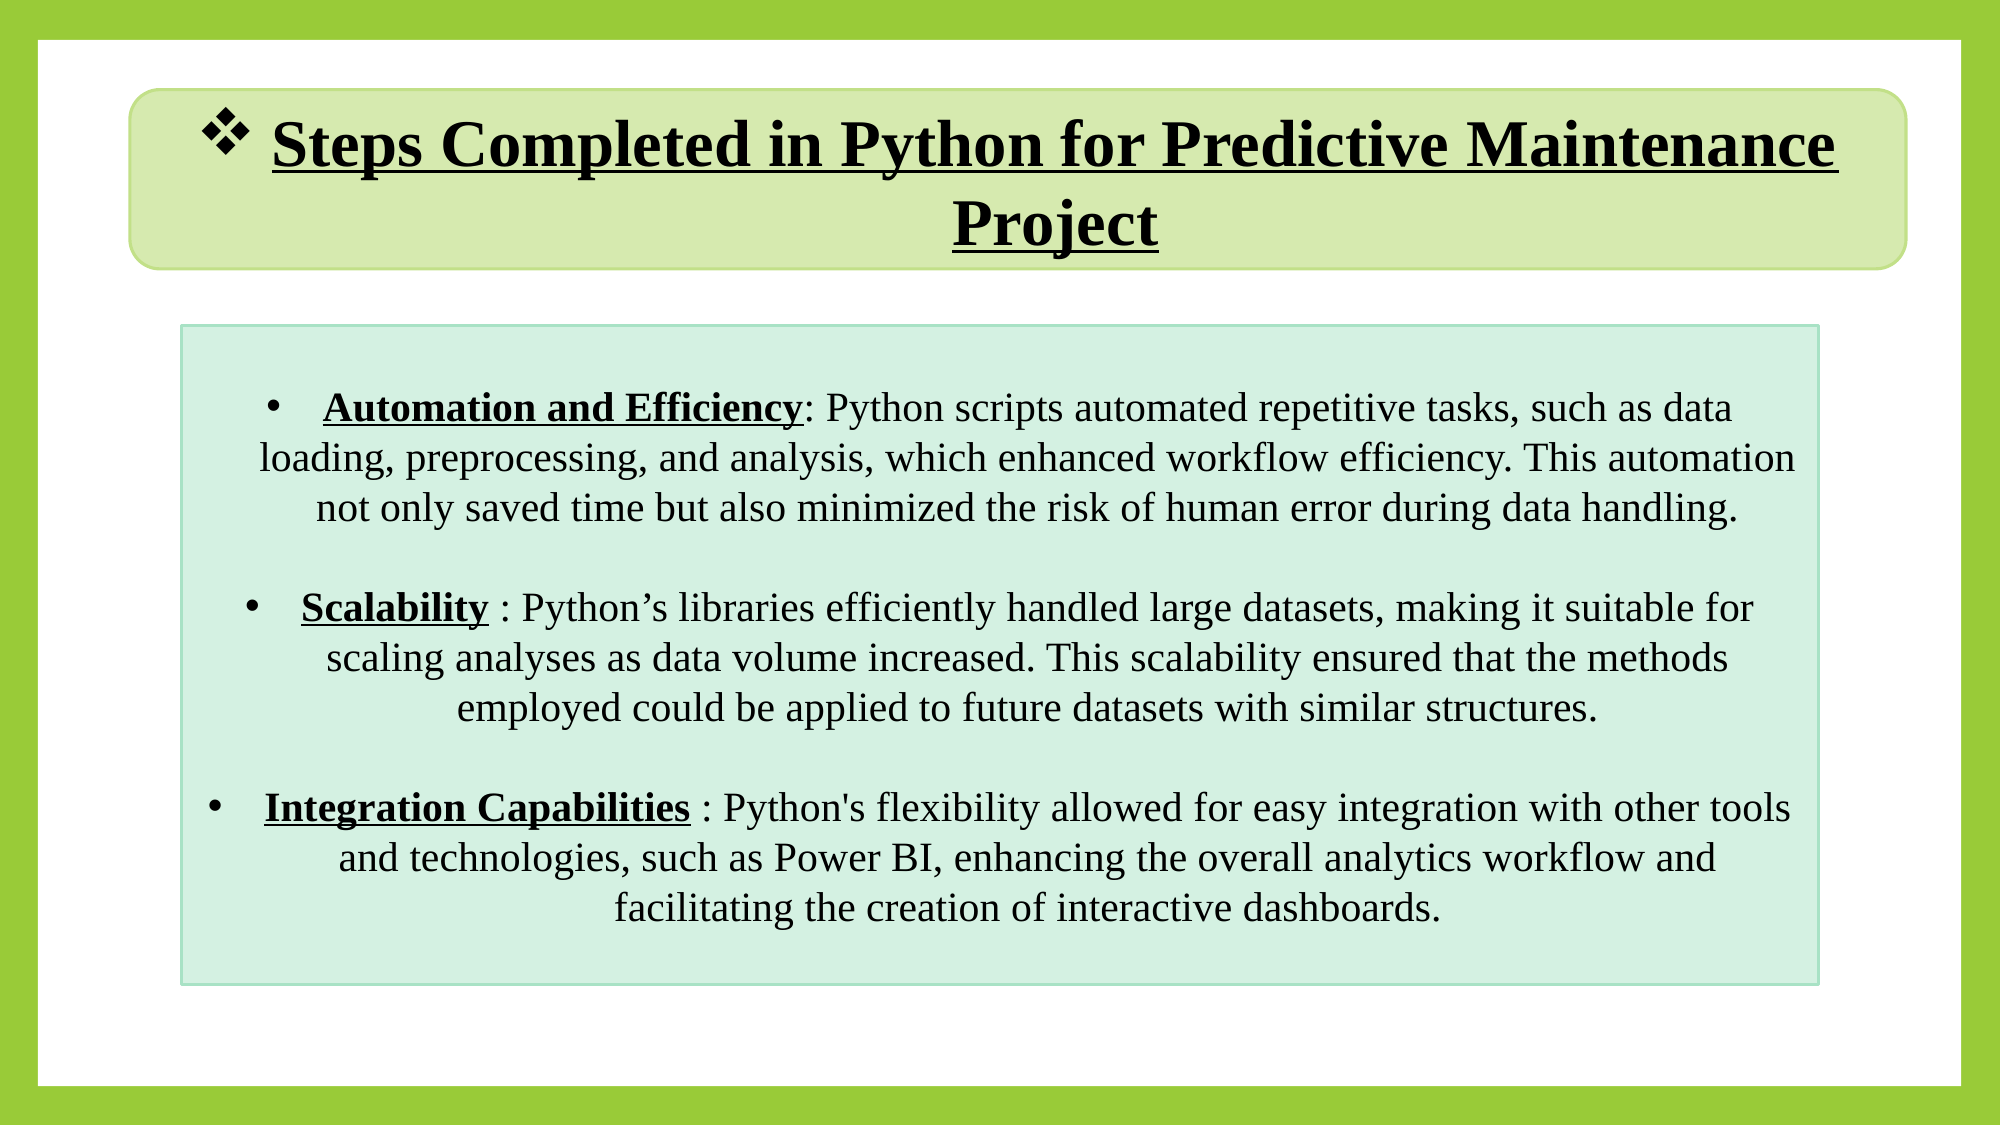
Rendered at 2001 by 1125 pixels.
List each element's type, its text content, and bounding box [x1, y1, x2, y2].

text_box Steps Completed in Python for Predictive Maintenance Project [128, 88, 1908, 271]
text_box Automation and Efficiency: Python scripts automated repetitive tasks, such as data loading, preprocessing, and analysis, which enhanced workflow efficiency. This automation not only saved time but also minimized the risk of human error during data handling. Scalability : Python’s libraries efficiently handled large datasets, making it suitable for scaling analyses as data volume increased. This scalability ensured that the methods employed could be applied to future datasets with similar structures. Integration Capabilities : Python's flexibility allowed for easy integration with other tools and technologies, such as Power BI, enhancing the overall analytics workflow and facilitating the creation of interactive dashboards. [180, 324, 1820, 986]
